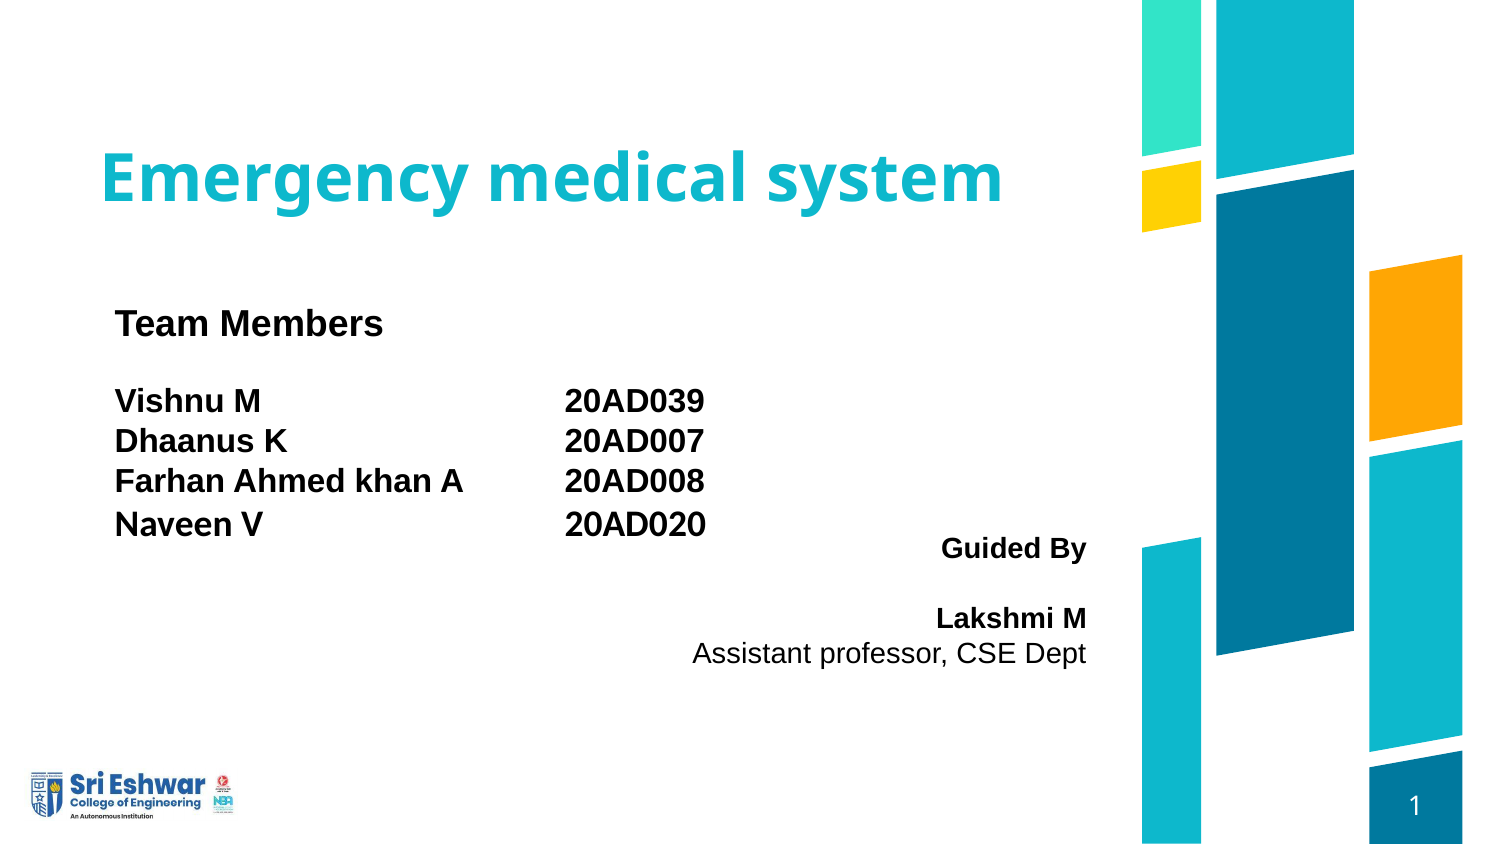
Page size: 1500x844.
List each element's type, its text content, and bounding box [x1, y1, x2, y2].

picture [24, 768, 238, 822]
text_box Guided By Lakshmi M Assistant professor, CSE Dept [626, 452, 1102, 678]
title Emergency medical system [99, 150, 1102, 216]
text_box Team Members Vishnu M 20AD039 Dhaanus K 20AD007 Farhan Ahmed khan A 20AD008 Naveen V 20AD020 [99, 221, 850, 622]
slide_number 1 [1369, 769, 1463, 844]
